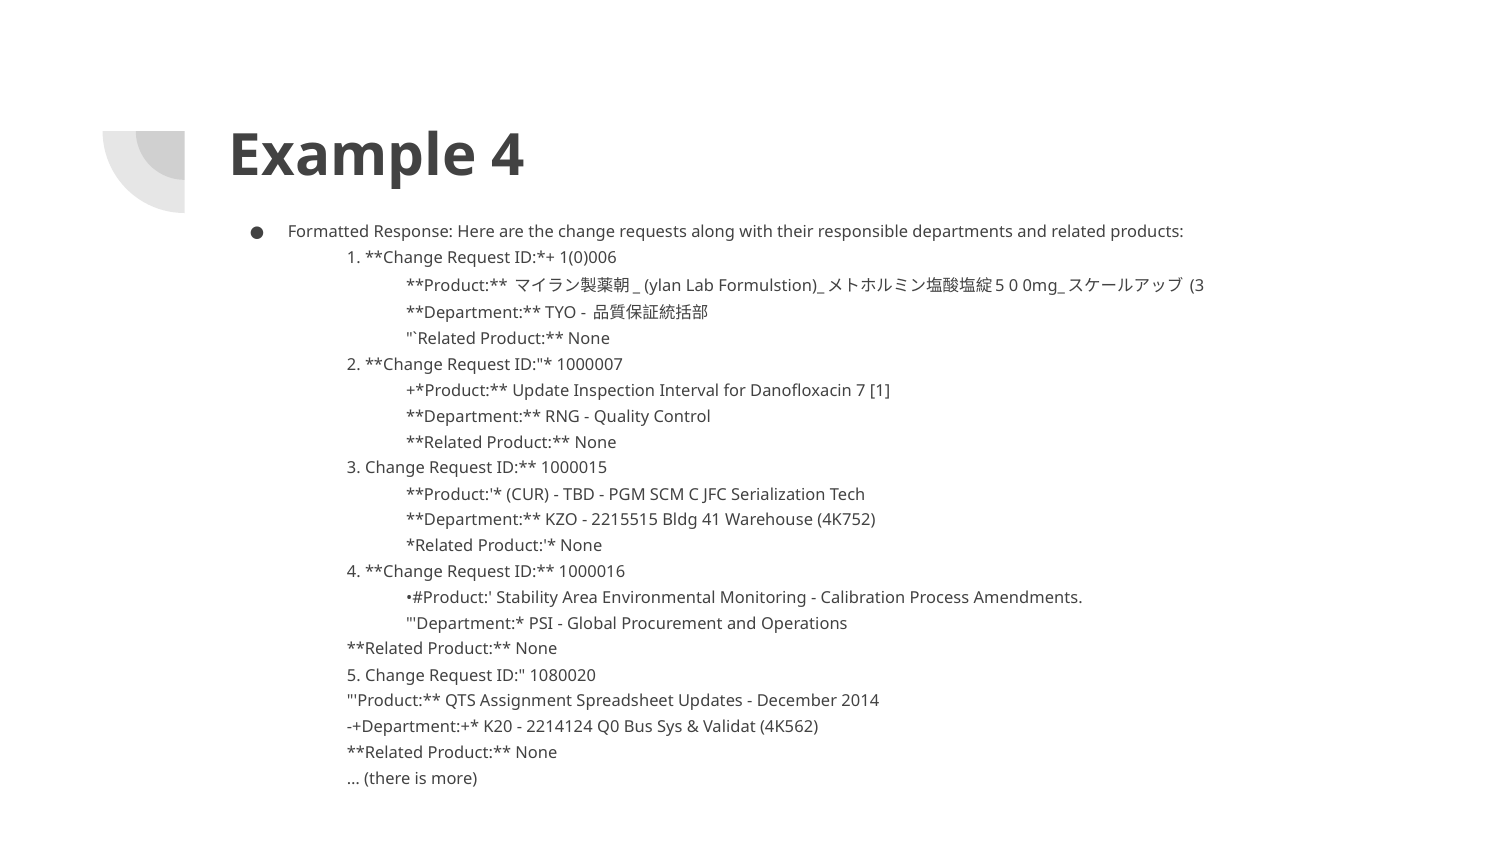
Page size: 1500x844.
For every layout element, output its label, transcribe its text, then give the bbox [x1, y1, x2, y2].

title Example 4 [213, 98, 1368, 201]
list Formatted Response: Here are the change requests along with their responsible departments and related products: 1. **Change Request ID:*+ 1(0)006 **Product:** マイラン製薬朝_ (ylan Lab Formulstion)_メトホルミン塩酸塩綻5 0 0mg_スケールアッブ (3 **Department:** TYO - 品質保証統括部 "`Related Product:** None 2. **Change Request ID:"* 1000007 +*Product:** Update Inspection Interval for Danofloxacin 7 [1] **Department:** RNG - Quality Control **Related Product:** None 3. Change Request ID:** 1000015 **Product:'* (CUR) - TBD - PGM SCM C JFC Serialization Tech **Department:** KZO - 2215515 Bldg 41 Warehouse (4K752) *Related Product:'* None 4. **Change Request ID:** 1000016 •#Product:' Stability Area Environmental Monitoring - Calibration Process Amendments. "'Department:* PSI - Global Procurement and Operations **Related Product:** None 5. Change Request ID:" 1080020 "'Product:** QTS Assignment Spreadsheet Updates - December 2014 -+Department:+* K20 - 2214124 Q0 Bus Sys & Validat (4K562) **Related Product:** None … (there is more) [213, 201, 1368, 809]
